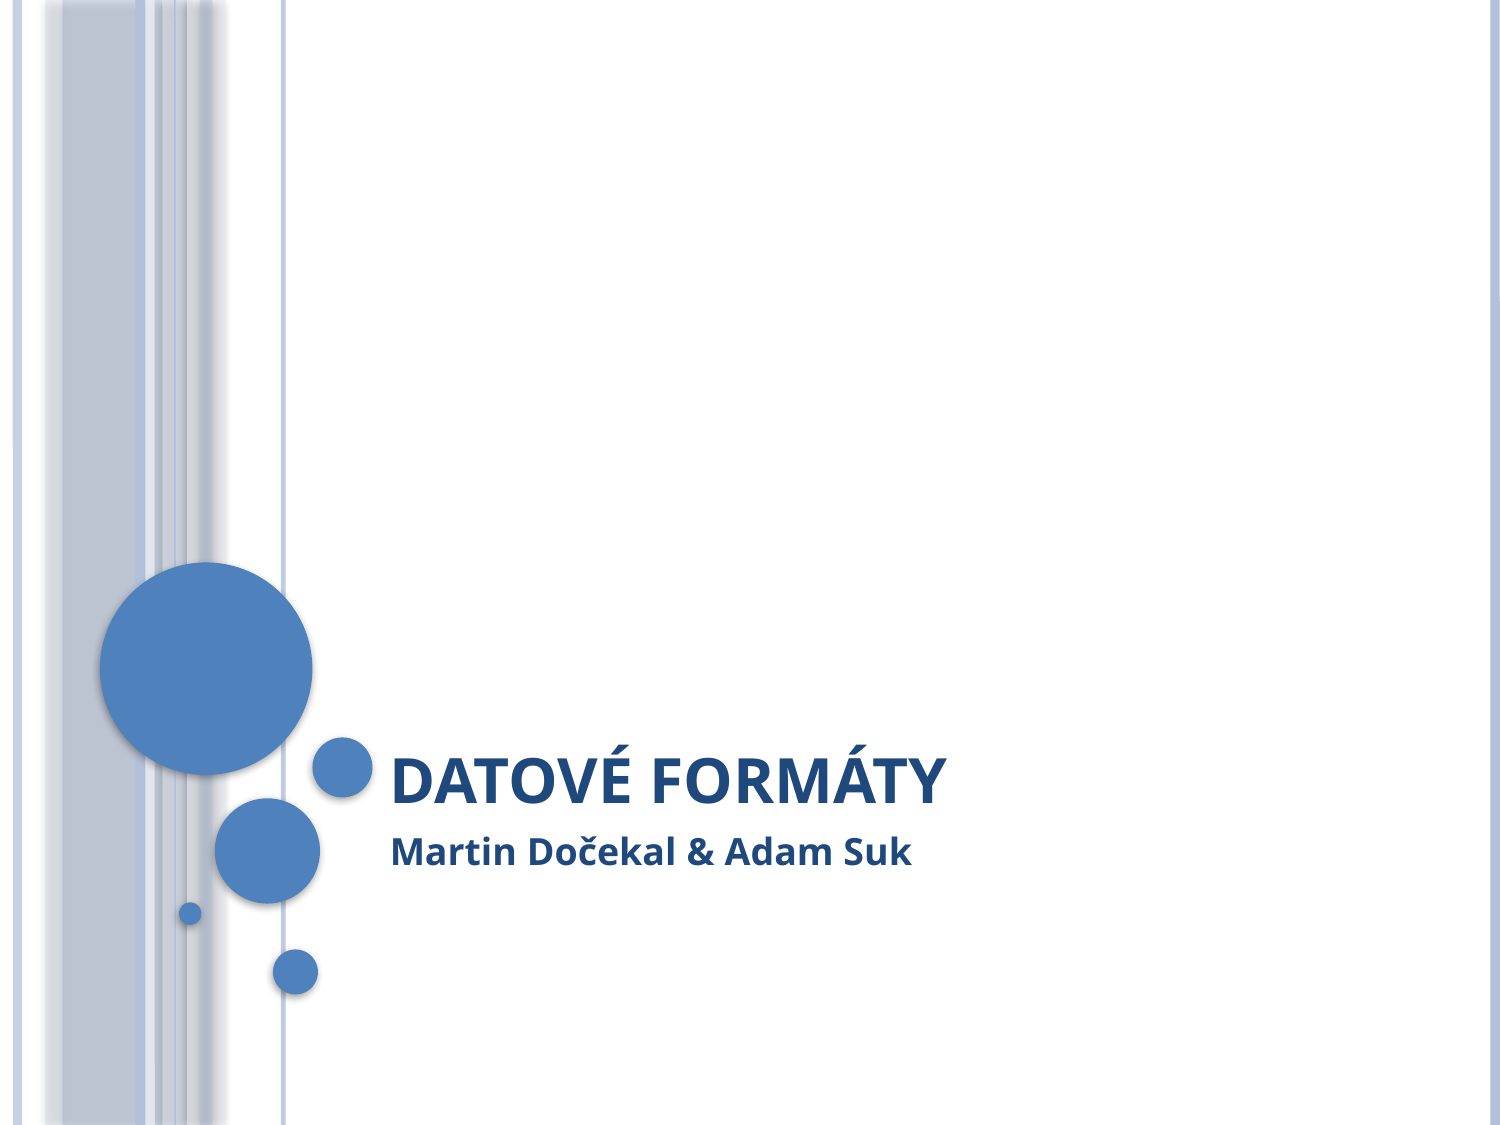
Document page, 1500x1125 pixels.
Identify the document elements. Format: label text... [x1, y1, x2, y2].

subtitle Martin Dočekal & Adam Suk [375, 820, 1388, 1046]
title Datové formáty [375, 512, 1388, 820]
